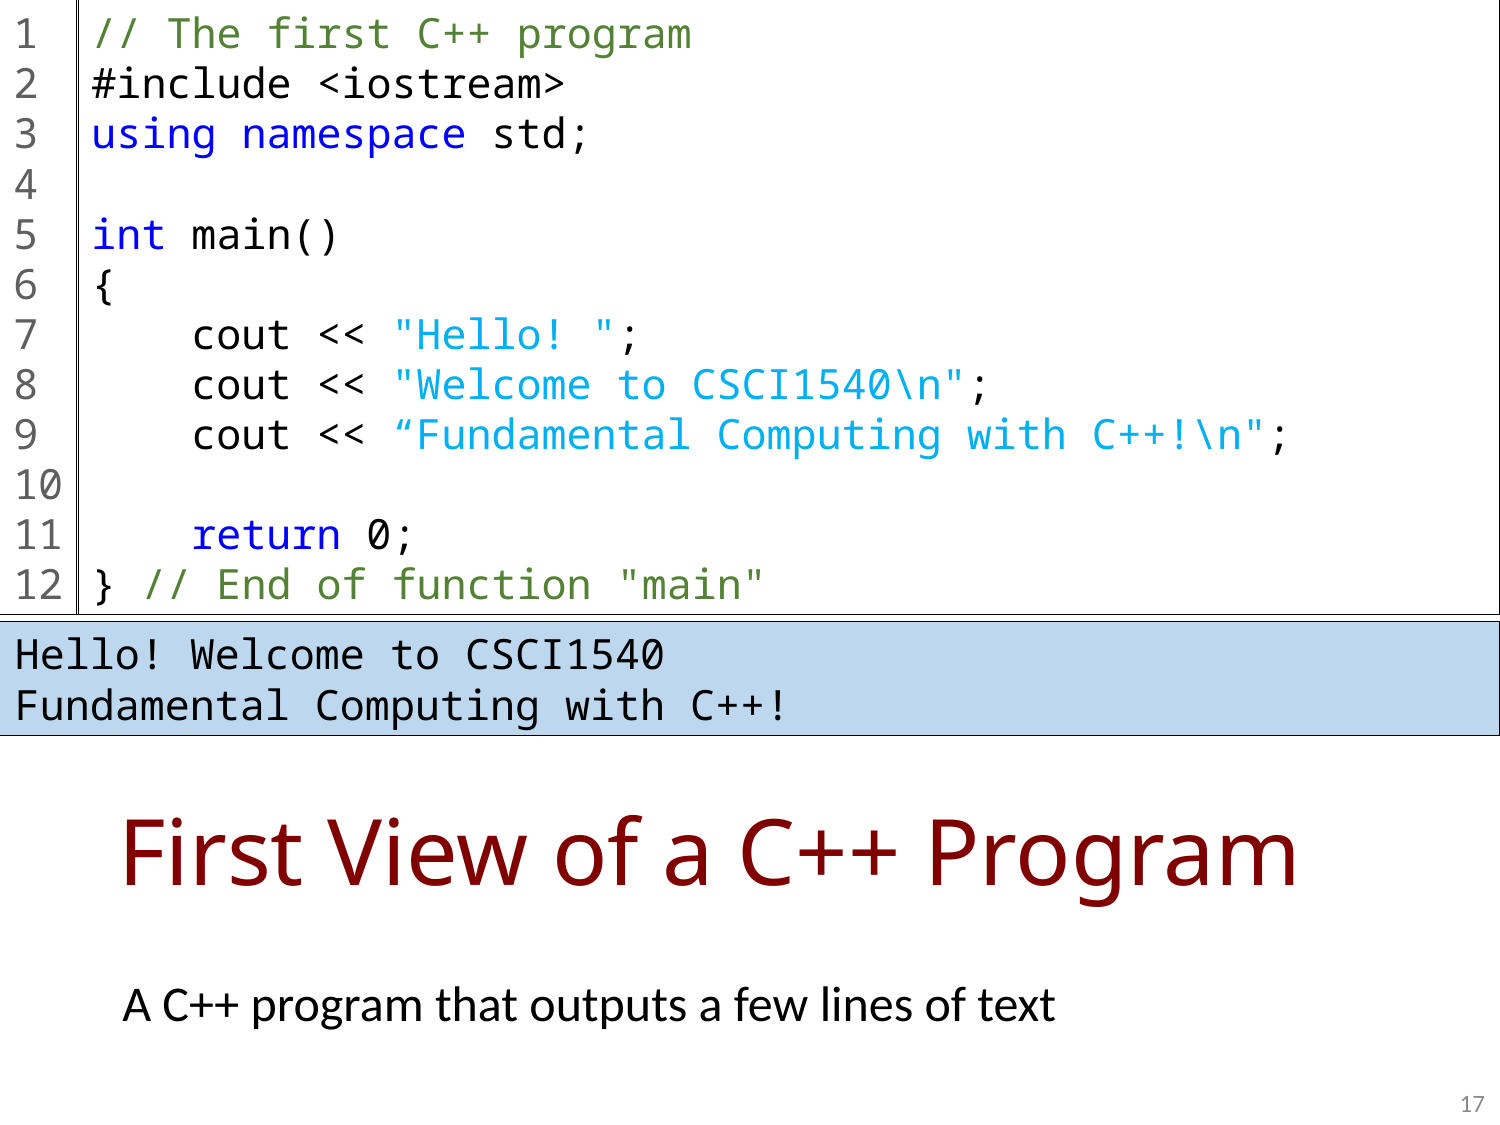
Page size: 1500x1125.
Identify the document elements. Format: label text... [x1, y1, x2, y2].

text_box A C++ program that outputs a few lines of text [107, 964, 1072, 1039]
slide_number 17 [1162, 1065, 1500, 1125]
text_box Hello! Welcome to CSCI1540 Fundamental Computing with C++! [0, 621, 1500, 736]
title First View of a C++ Program [103, 746, 1397, 965]
text_box // The first C++ program #include <iostream> using namespace std; int main() { cout << "Hello! "; cout << "Welcome to CSCI1540\n"; cout << “Fundamental Computing with C++!\n"; return 0; } // End of function "main" [79, 0, 1500, 615]
text_box 1 2 3 4 5 6 7 8 9 10 11 12 [0, 0, 79, 615]
